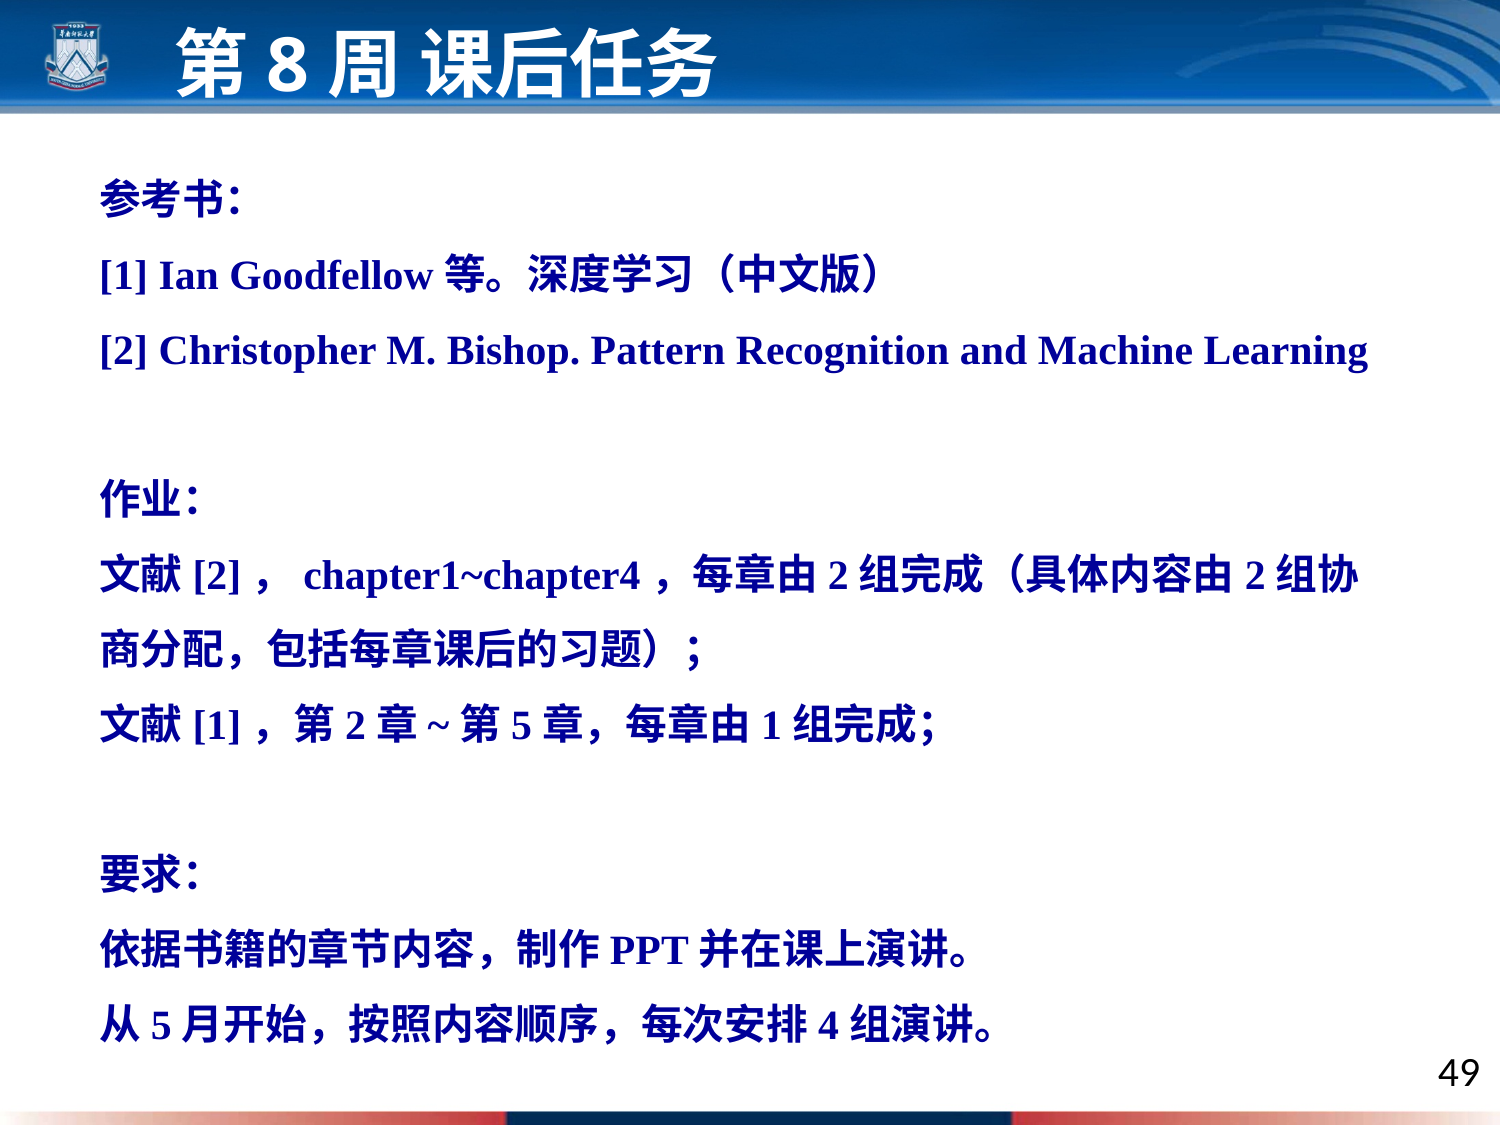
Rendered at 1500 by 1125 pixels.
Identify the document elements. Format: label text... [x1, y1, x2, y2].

text_box 参考书： [1] Ian Goodfellow等。深度学习（中文版） [2] Christopher M. Bishop. Pattern Recognition and Machine Learning 作业： 文献[2]，chapter1~chapter4，每章由2组完成（具体内容由2组协商分配，包括每章课后的习题）； 文献[1]，第2章~第5章，每章由1组完成； 要求： 依据书籍的章节内容，制作PPT并在课上演讲。 从5月开始，按照内容顺序，每次安排4组演讲。 [84, 140, 1416, 1056]
text_box 第8周 课后任务 [158, 0, 1434, 163]
picture [0, 0, 1500, 1125]
